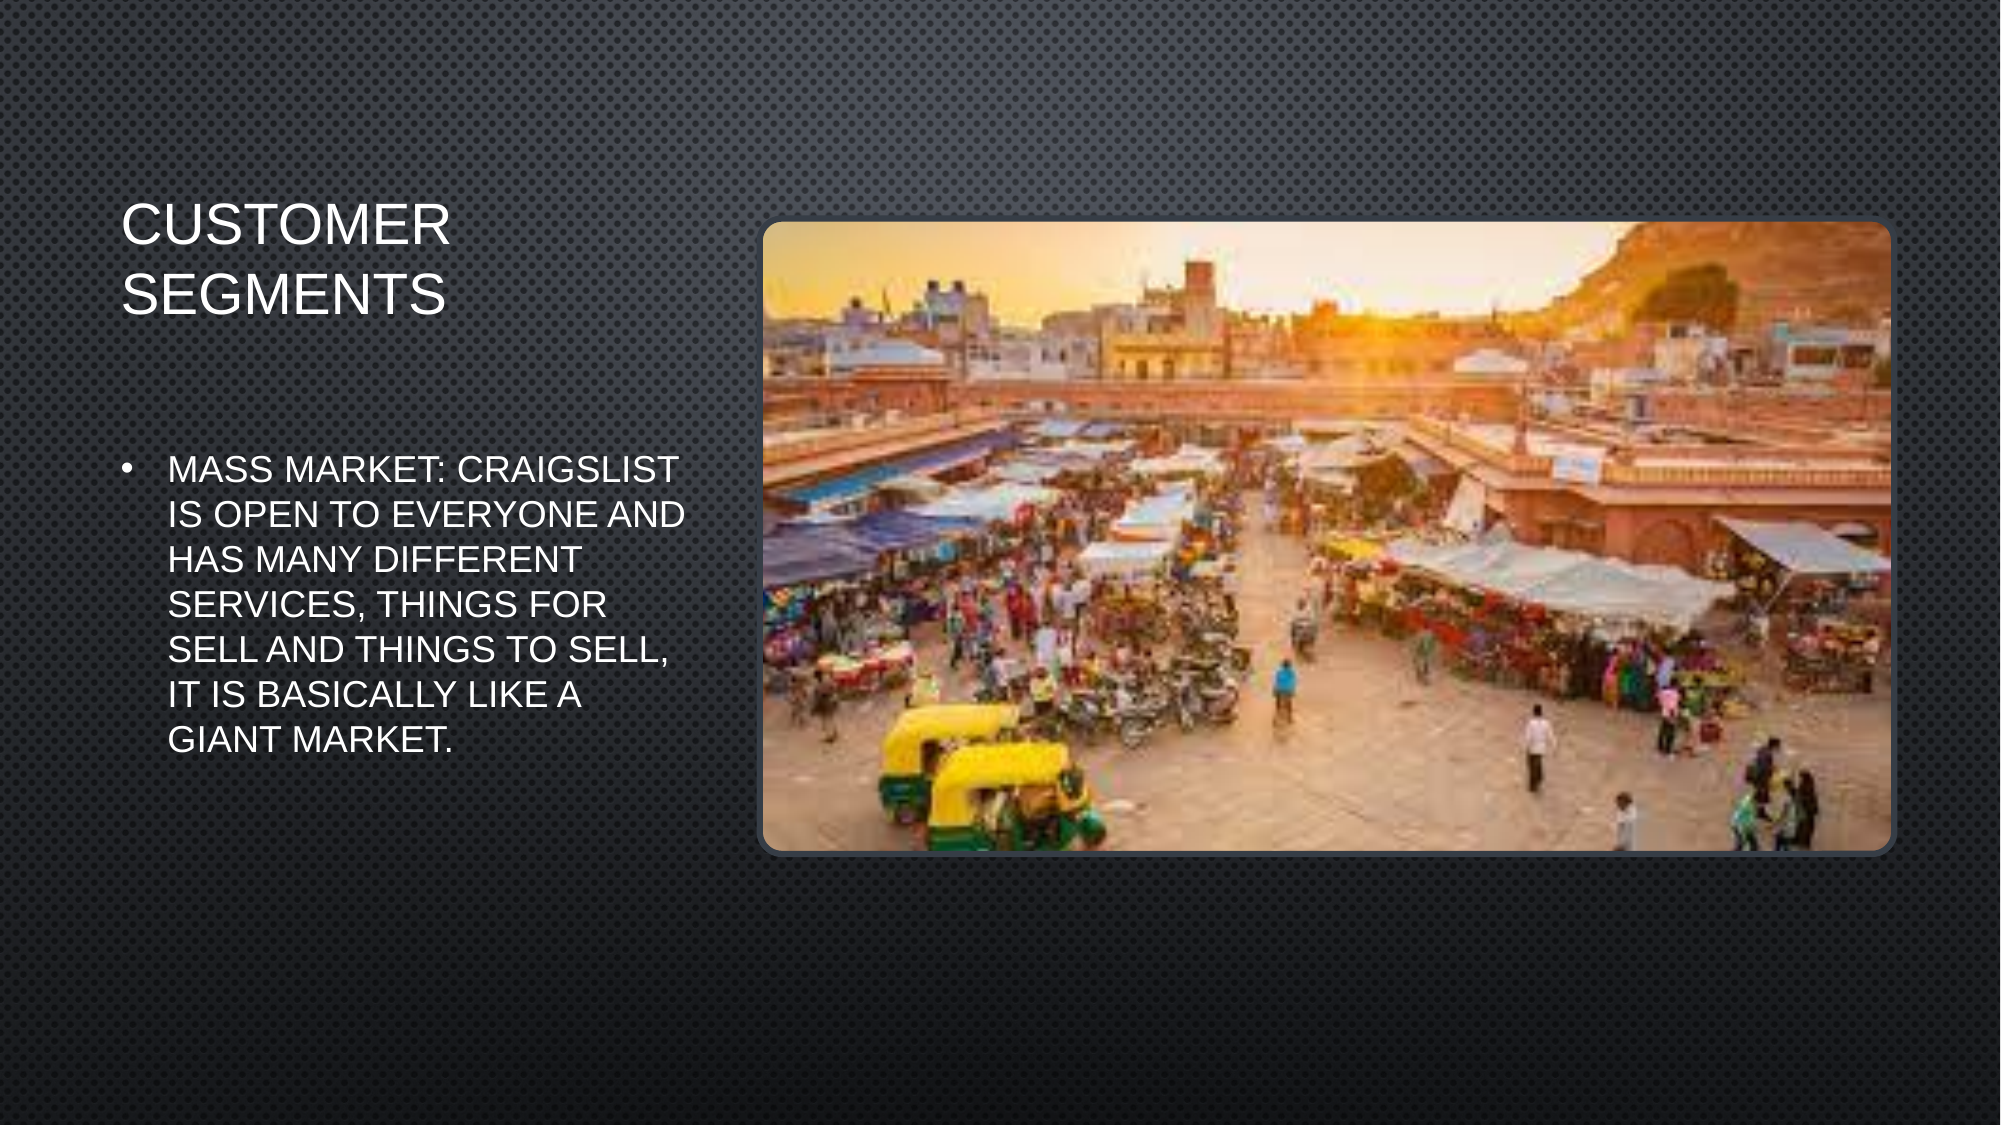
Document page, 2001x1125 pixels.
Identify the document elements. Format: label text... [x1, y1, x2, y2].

picture [759, 218, 1895, 855]
title Customer segments [105, 99, 704, 413]
list Mass market: Craigslist is open to everyone and has many different services, things for sell and things to sell, it is basically like a giant market. [105, 437, 704, 966]
